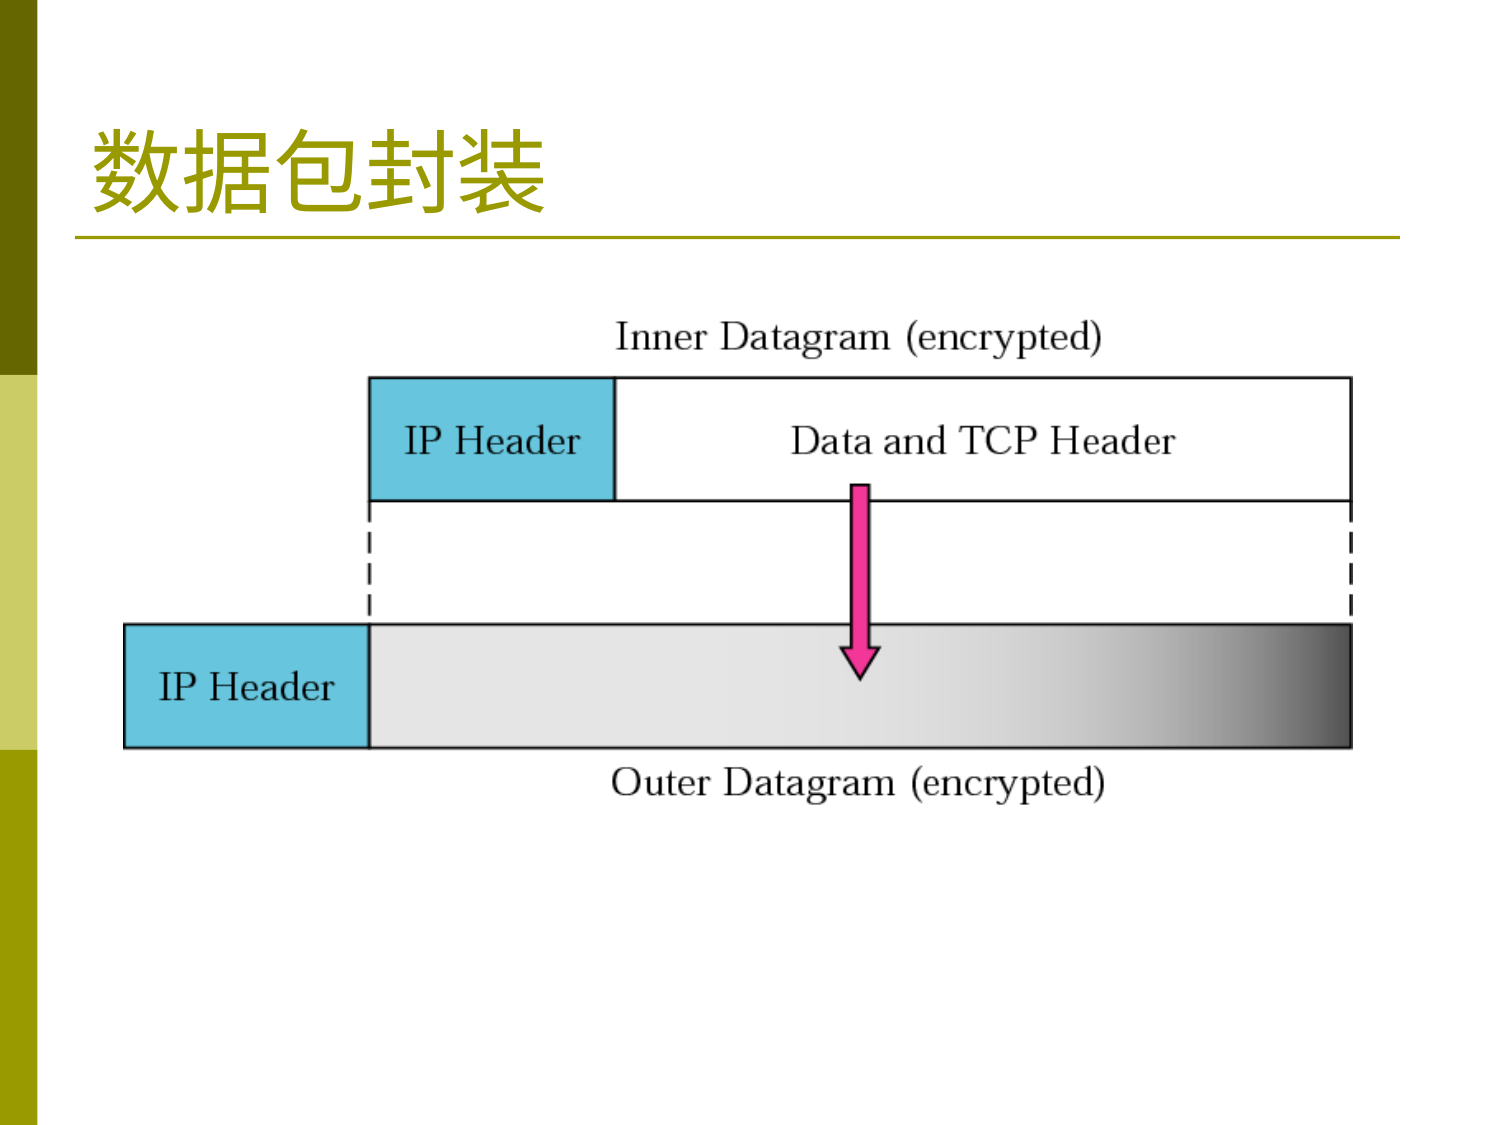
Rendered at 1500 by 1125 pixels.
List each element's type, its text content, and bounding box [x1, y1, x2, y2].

title 数据包封装 [75, 45, 1425, 233]
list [123, 314, 1353, 808]
